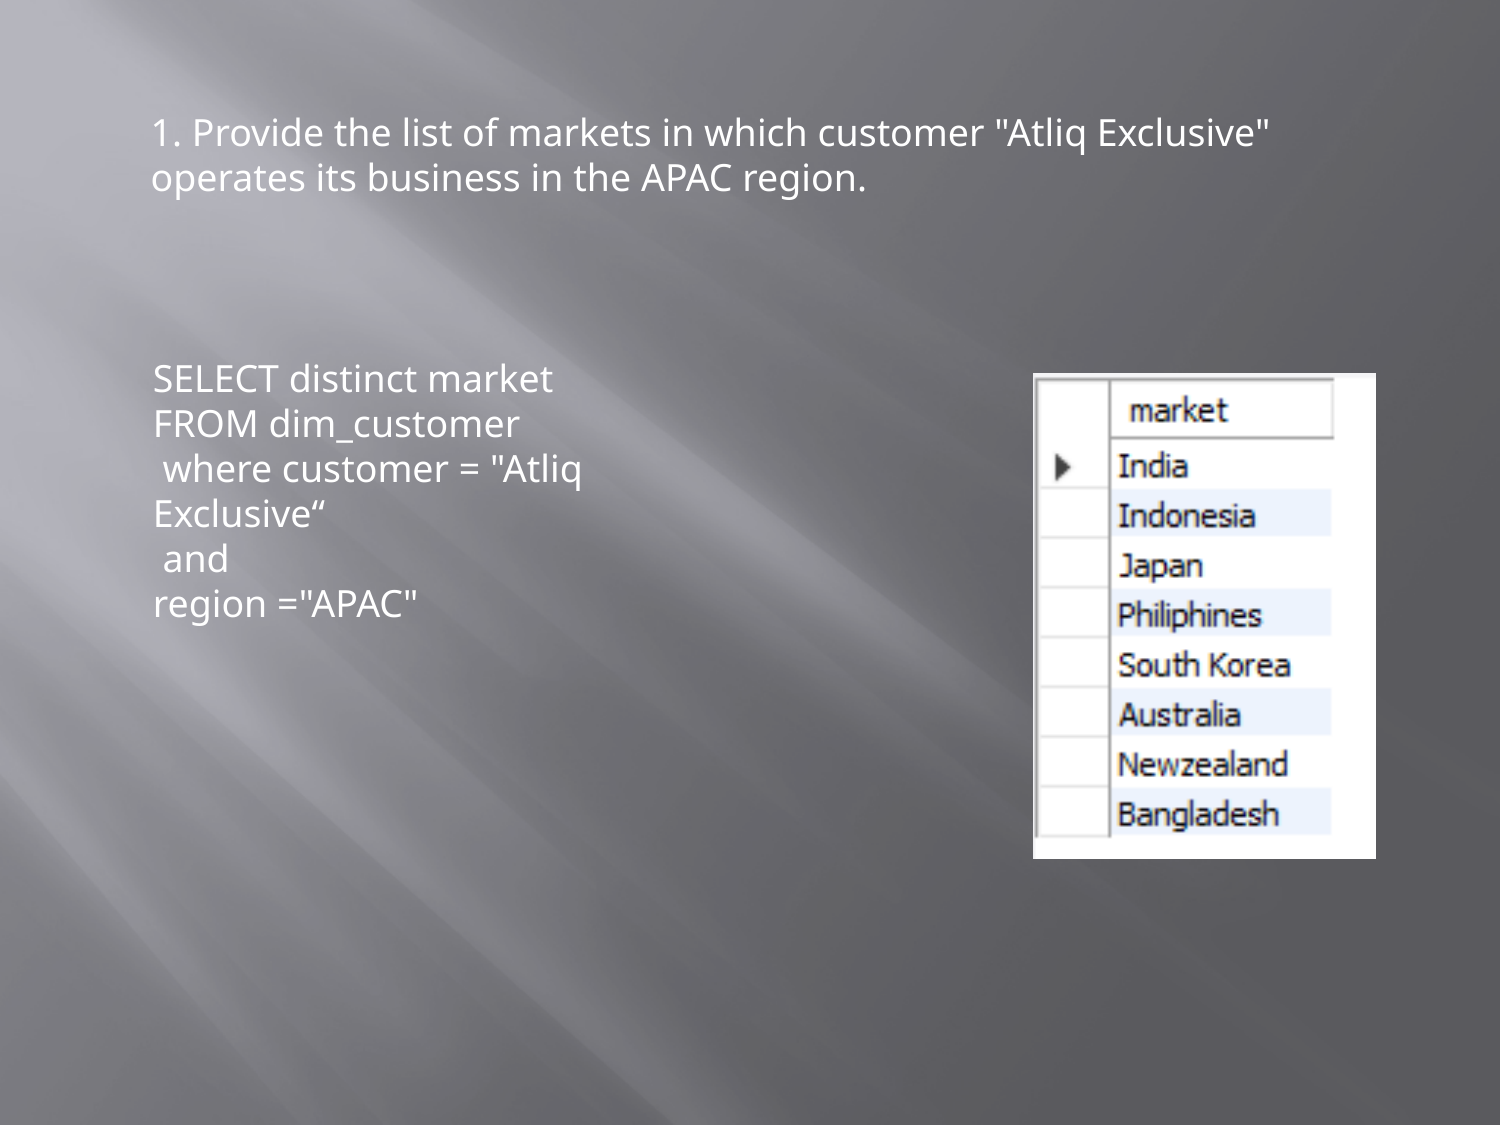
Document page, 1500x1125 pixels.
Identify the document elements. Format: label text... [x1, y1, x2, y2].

text_box 1. Provide the list of markets in which customer "Atliq Exclusive" operates its business in the APAC region. [135, 101, 1400, 207]
text_box SELECT distinct market FROM dim_customer where customer = "Atliq Exclusive“ and region ="APAC" [138, 347, 646, 633]
picture [1033, 373, 1376, 860]
